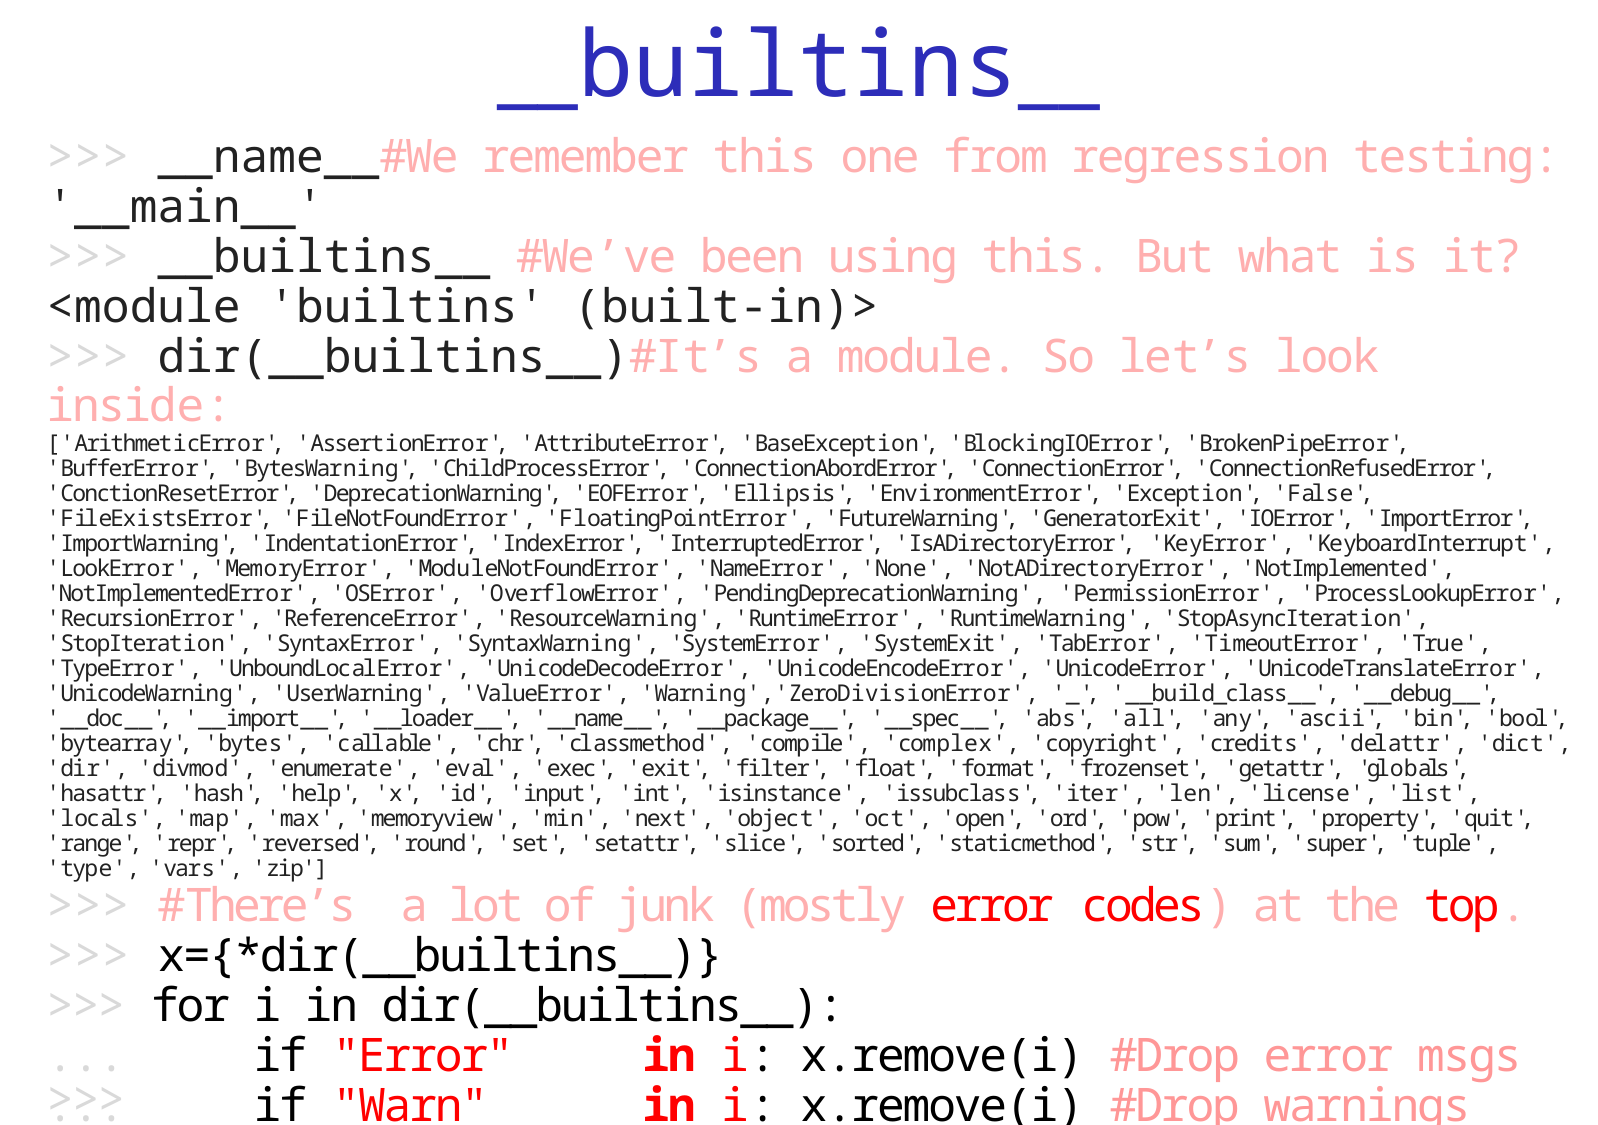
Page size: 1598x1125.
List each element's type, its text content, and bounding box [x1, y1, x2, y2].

text_box >>> [31, 1062, 166, 1120]
text_box __builtins__ [0, 0, 1598, 133]
text_box >>> __name__#We remember this one from regression testing: '__main__' >>> __builtins__ #We’ve been using this. But what is it? <module 'builtins' (built-in)> >>> dir(__builtins__)#It’s a module. So let’s look inside: ['ArithmeticError', 'AssertionError', 'AttributeError', 'BaseException', 'BlockingIOError', 'BrokenPipeError', 'BufferError', 'BytesWarning', 'ChildProcessError', 'ConnectionAbordError', 'ConnectionError', 'ConnectionRefusedError', 'ConctionResetError', 'DeprecationWarning', 'EOFError', 'Ellipsis', 'EnvironmentError', 'Exception', 'False', 'FileExistsError', 'FileNotFoundError', 'FloatingPointError', 'FutureWarning', 'GeneratorExit', 'IOError', 'ImportError', 'ImportWarning', 'IndentationError', 'IndexError', 'InterruptedError', 'IsADirectoryError', 'KeyError', 'KeyboardInterrupt', 'LookError', 'MemoryError', 'ModuleNotFoundError', 'NameError', 'None', 'NotADirectoryError', 'NotImplemented', 'NotImplementedError', 'OSError', 'OverflowError', 'PendingDeprecationWarning', 'PermissionError', 'ProcessLookupError', 'RecursionError', 'ReferenceError', 'ResourceWarning', 'RuntimeError', 'RuntimeWarning', 'StopAsyncIteration', 'StopIteration', 'SyntaxError', 'SyntaxWarning', 'SystemError', 'SystemExit', 'TabError', 'TimeoutError', 'True', 'TypeError', 'UnboundLocalError', 'UnicodeDecodeError', 'UnicodeEncodeError', 'UnicodeError', 'UnicodeTranslateError', 'UnicodeWarning', 'UserWarning', 'ValueError', 'Warning','ZeroDivisionError', '_', '__build_class__', '__debug__', '__doc__', '__import__', '__loader__', '__name__', '__package__', '__spec__', 'abs', 'all', 'any', 'ascii', 'bin', 'bool', 'bytearray', 'bytes', 'callable', 'chr', 'classmethod', 'compile', 'complex', 'copyright', 'credits', 'delattr', 'dict', 'dir', 'divmod', 'enumerate', 'eval', 'exec', 'exit', 'filter', 'float', 'format', 'frozenset', 'getattr', 'globals', 'hasattr', 'hash', 'help', 'x', 'id', 'input', 'int', 'isinstance', 'issubclass', 'iter', 'len', 'license', 'list', 'locals', 'map', 'max', 'memoryview', 'min', 'next', 'object', 'oct', 'open', 'ord', 'pow', 'print', 'property', 'quit', 'range', 'repr', 'reversed', 'round', 'set', 'setattr', 'slice', 'sorted', 'staticmethod', 'str', 'sum', 'super', 'tuple', 'type', 'vars', 'zip'] >>> #There’s a lot of junk (mostly error codes) at the top. >>> x={*dir(__builtins__)} >>> for i in dir(__builtins__): ... if "Error" in i: x.remove(i) #Drop error msgs ... if "Warn" in i: x.remove(i) #Drop warnings ... if i[0].islower() : x.remove(i) #Drop last 72 ... >>> x=sorted(x); x # What remains? [31, 125, 1595, 1125]
